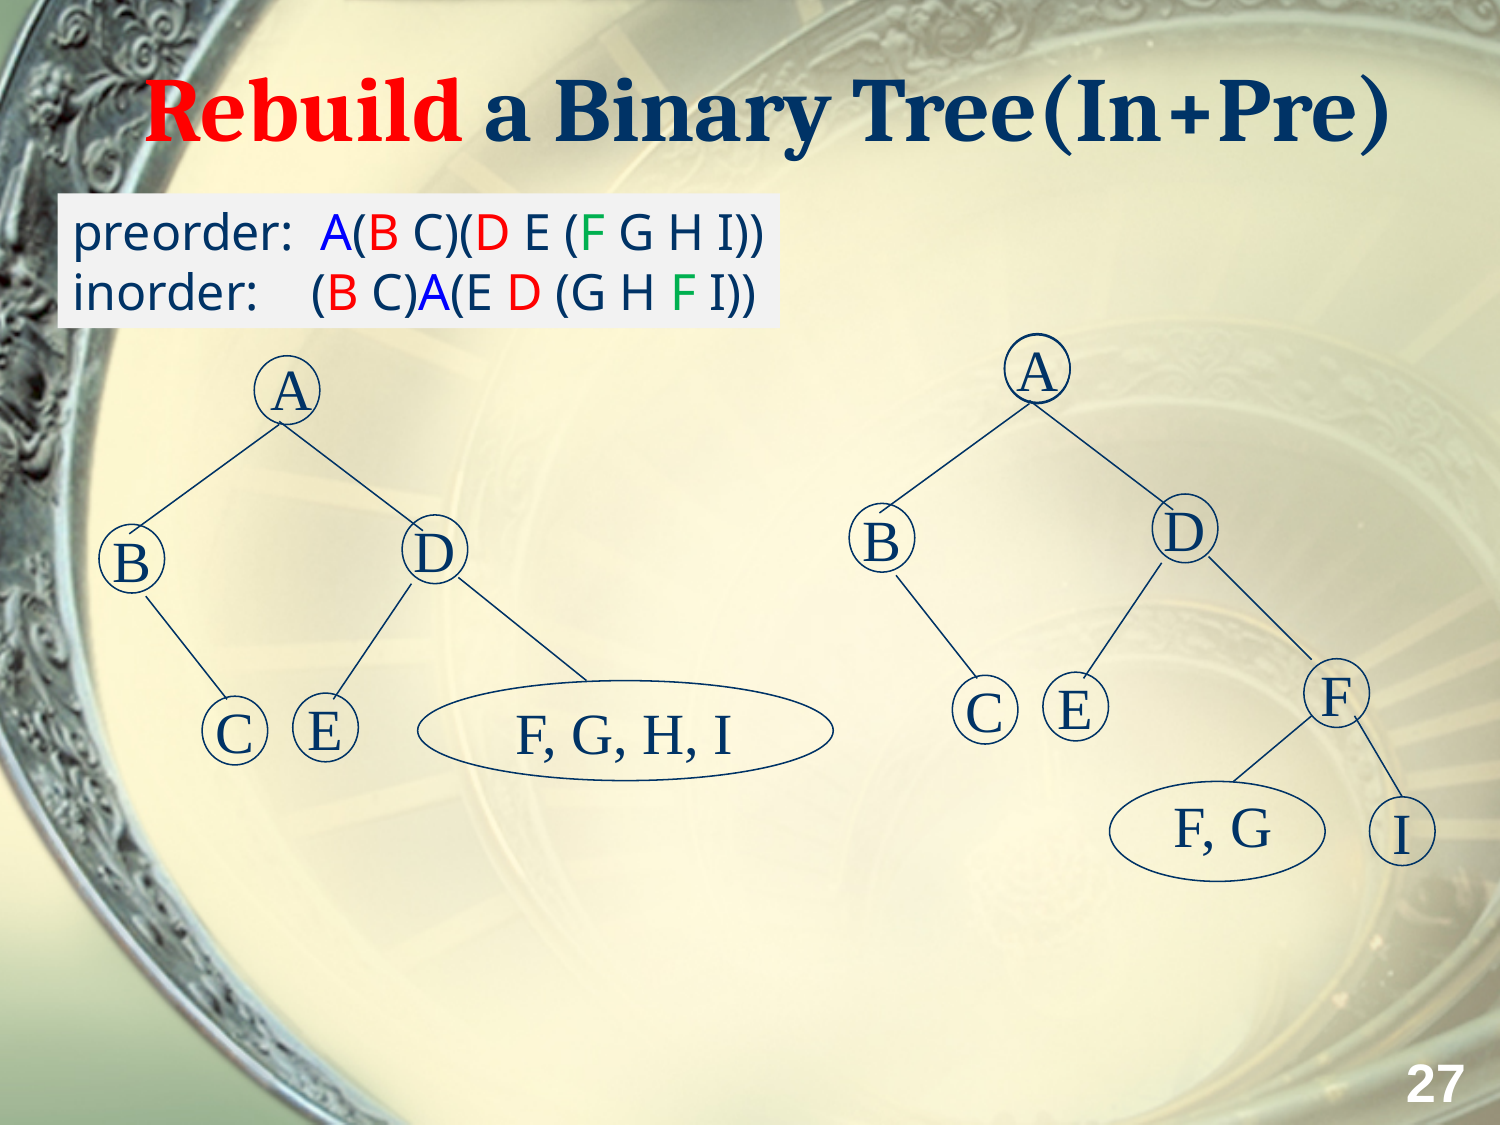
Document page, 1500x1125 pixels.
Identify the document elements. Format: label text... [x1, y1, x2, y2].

text_box B [98, 524, 165, 594]
text_box [522, 774, 729, 781]
picture [0, 0, 1500, 1125]
text_box C [952, 675, 1018, 745]
text_box A [255, 344, 328, 430]
text_box E [292, 693, 359, 762]
text_box D [402, 514, 468, 584]
text_box E [1042, 672, 1109, 741]
text_box [1109, 789, 1326, 882]
text_box F, G [1158, 781, 1288, 867]
text_box [516, 680, 735, 688]
text_box F, G, H, I [500, 688, 749, 774]
text_box [749, 690, 834, 771]
text_box B [849, 503, 915, 573]
title Rebuild a Binary Tree(In+Pre) [123, 54, 1418, 192]
text_box A [1004, 333, 1071, 403]
text_box [417, 690, 500, 771]
text_box preorder: A(B C)(D E (F G H I)) inorder: (B C)A(E D (G H F I)) [57, 193, 781, 329]
text_box I [1369, 796, 1436, 866]
text_box D [1152, 493, 1218, 563]
text_box C [202, 696, 268, 765]
text_box F [1303, 658, 1370, 728]
slide_number 27 [1387, 1041, 1485, 1122]
